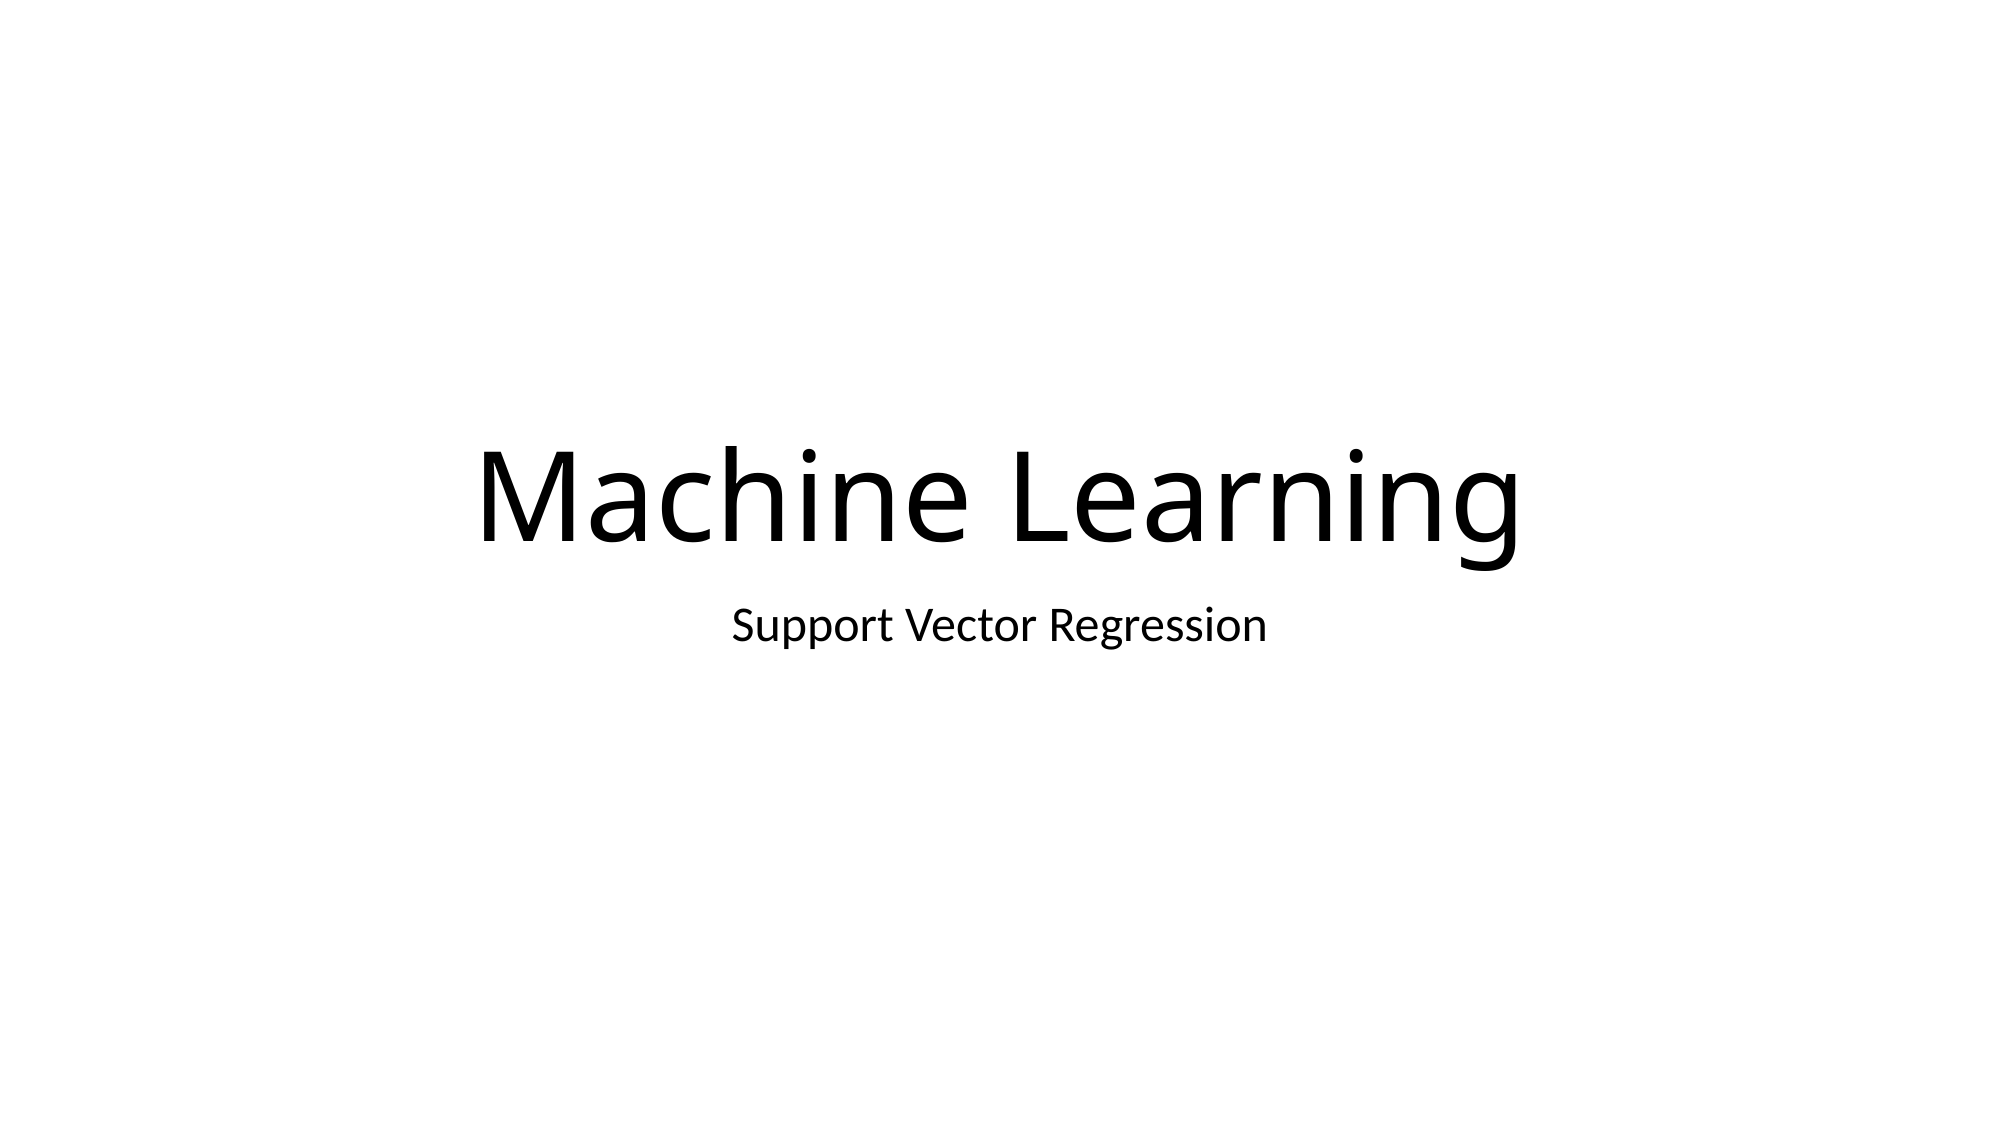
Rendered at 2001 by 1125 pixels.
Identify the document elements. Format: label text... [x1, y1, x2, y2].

subtitle Support Vector Regression [249, 590, 1750, 863]
title Machine Learning [249, 184, 1750, 576]
